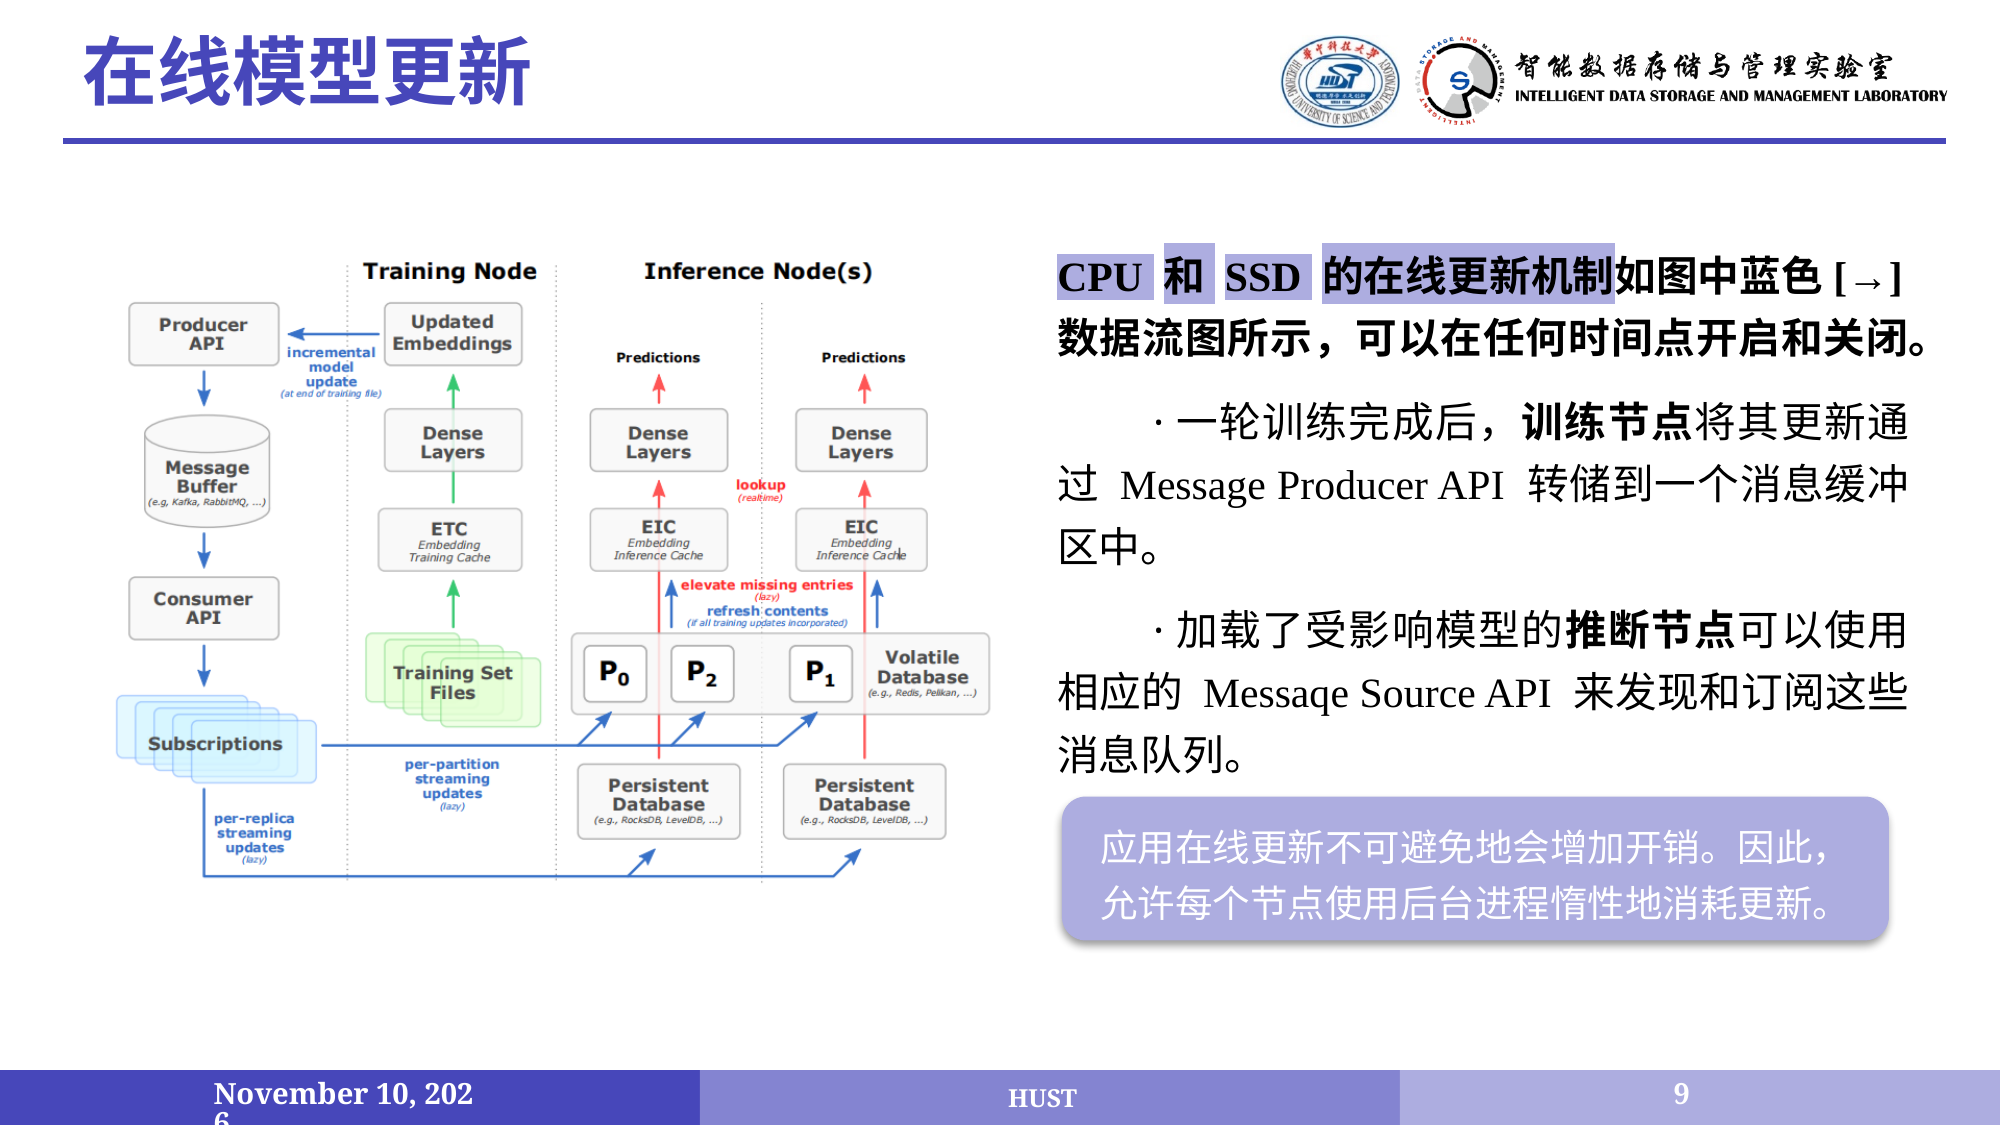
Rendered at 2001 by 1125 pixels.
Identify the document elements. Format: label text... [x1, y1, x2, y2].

text_box [699, 1120, 1399, 1125]
footer HUST [671, 1075, 1414, 1120]
text_box 在线模型更新 [68, 27, 1184, 123]
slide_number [198, 1065, 502, 1125]
text_box 应用在线更新不可避免地会增加开销。因此，允许每个节点使用后台进程惰性地消耗更新。 [1060, 795, 1891, 942]
text_box [0, 1069, 198, 1125]
picture [94, 230, 1005, 895]
text_box CPU 和 SSD 的在线更新机制如图中蓝色[→]数据流图所示，可以在任何时间点开启和关闭。 ·一轮训练完成后，训练节点将其更新通过 Message Producer API 转储到一个消息缓冲区中。 ·加载了受影响模型的推断节点可以使用相应的 Messaqe Source API 来发现和订阅这些消息队列。 [1042, 229, 1925, 787]
slide_number 9 [1615, 1050, 1749, 1125]
text_box [1749, 1069, 2000, 1125]
picture [1280, 35, 1400, 128]
text_box [1399, 1069, 1615, 1125]
text_box [699, 1069, 1399, 1075]
picture [1409, 33, 1955, 128]
text_box [502, 1069, 699, 1125]
